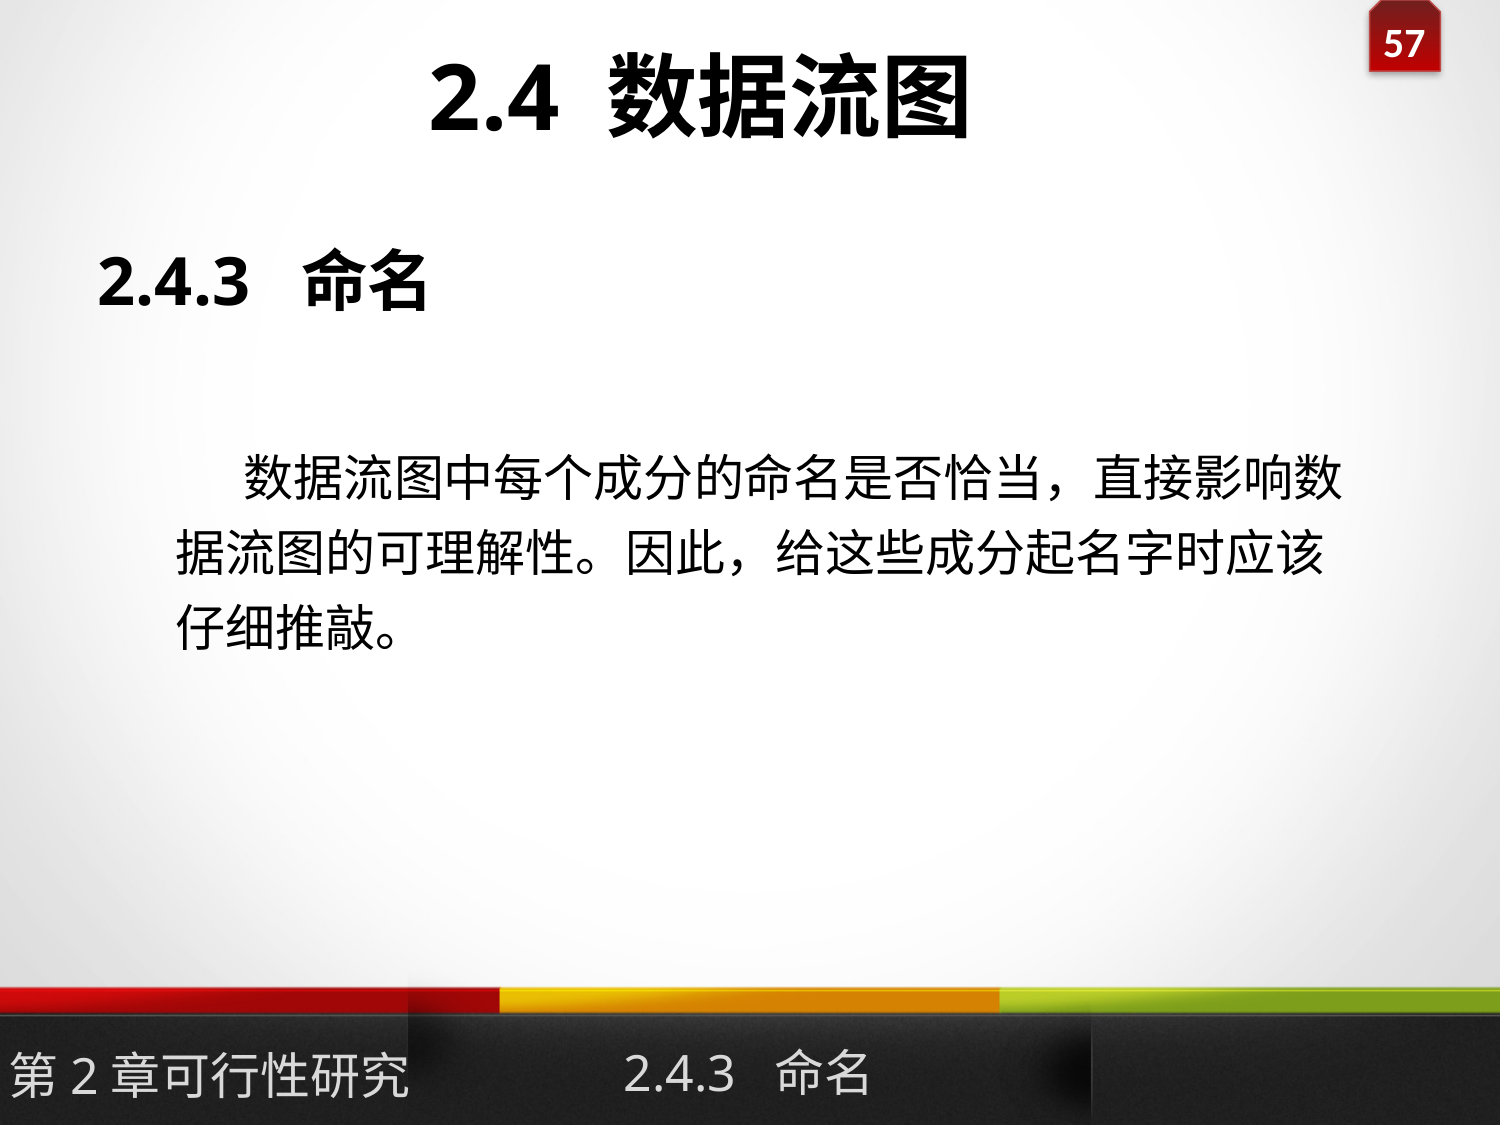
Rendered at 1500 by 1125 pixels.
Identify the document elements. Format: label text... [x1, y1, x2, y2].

text_box 第2章可行性研究 [0, 1035, 437, 1114]
text_box 2.4.3 命名 [454, 1032, 1044, 1111]
text_box 2.4.3 命名 [81, 230, 492, 328]
title 2.4 数据流图 [25, 0, 1377, 188]
picture [0, 0, 1500, 1125]
text_box 数据流图中每个成分的命名是否恰当，直接影响数据流图的可理解性。因此，给这些成分起名字时应该仔细推敲。 [149, 442, 1402, 646]
